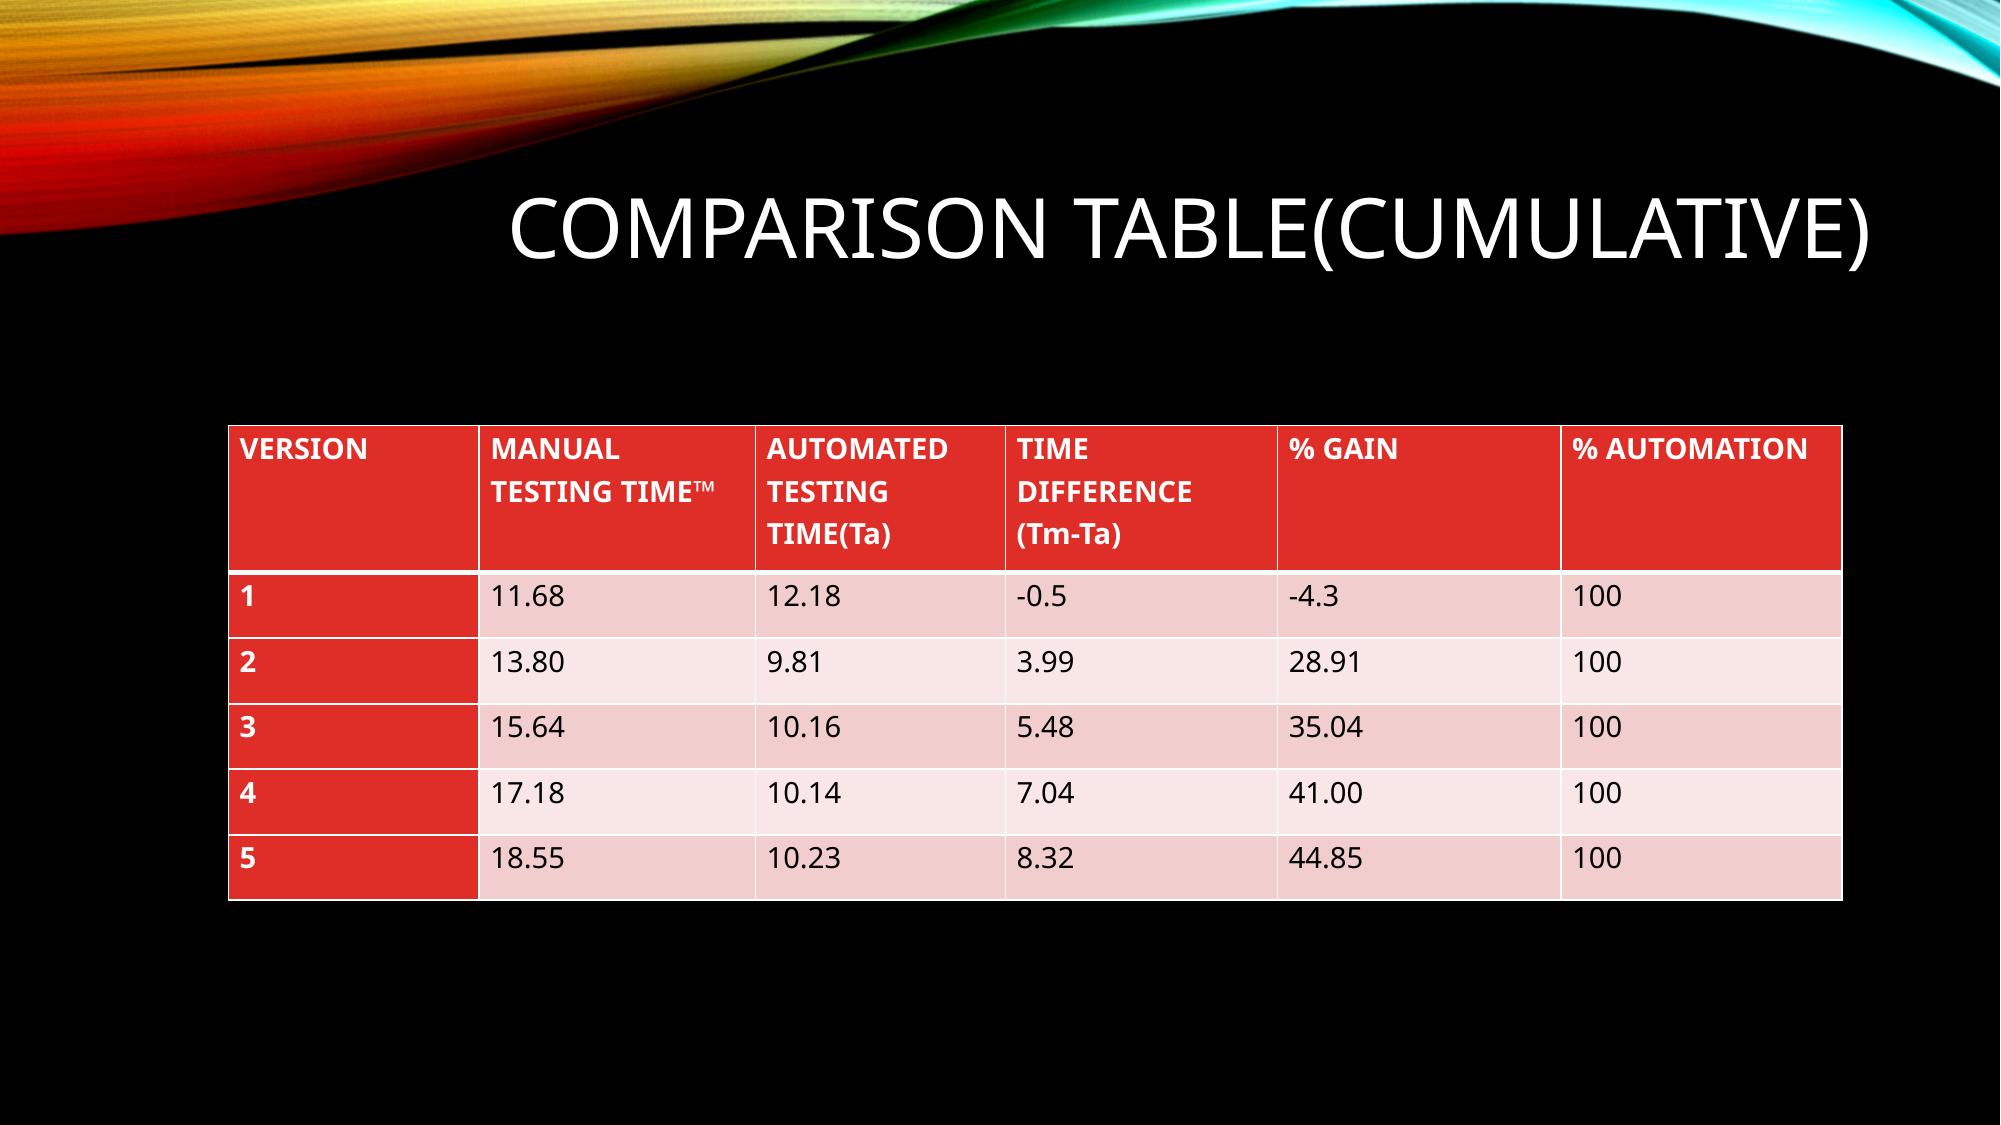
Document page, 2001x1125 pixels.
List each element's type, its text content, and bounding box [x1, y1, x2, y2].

table_cell 11.68 [480, 575, 755, 637]
table_cell 41.00 [1278, 770, 1560, 834]
table_cell 7.04 [1006, 770, 1277, 834]
table_header VERSION [229, 426, 478, 570]
table_cell 15.64 [480, 705, 755, 768]
table_cell -4.3 [1278, 575, 1560, 637]
table_cell 4 [229, 770, 478, 834]
table_cell 10.14 [756, 770, 1005, 834]
table_cell 100 [1562, 639, 1841, 703]
table_cell 44.85 [1278, 836, 1560, 899]
table_cell 18.55 [480, 836, 755, 899]
table_header % GAIN [1278, 426, 1560, 570]
table_cell 12.18 [756, 575, 1005, 637]
table_cell -0.5 [1006, 575, 1277, 637]
table_cell 100 [1562, 836, 1841, 899]
table_cell 13.80 [480, 639, 755, 703]
title Comparison TABLE(cumulative) [474, 125, 1888, 338]
table_cell 5.48 [1006, 705, 1277, 768]
table_cell 9.81 [756, 639, 1005, 703]
table_cell 100 [1562, 575, 1841, 637]
table_cell 1 [229, 575, 478, 637]
table_cell 10.23 [756, 836, 1005, 899]
table_header MANUAL TESTING TIME™ [480, 426, 755, 570]
table_cell 17.18 [480, 770, 755, 834]
table_cell 100 [1562, 770, 1841, 834]
table_cell 28.91 [1278, 639, 1560, 703]
table_cell 35.04 [1278, 705, 1560, 768]
table_cell 5 [229, 836, 478, 899]
table_header TIME DIFFERENCE (Tm-Ta) [1006, 426, 1277, 570]
table_header AUTOMATED TESTING TIME(Ta) [756, 426, 1005, 570]
table_cell 8.32 [1006, 836, 1277, 899]
table_header % AUTOMATION [1562, 426, 1841, 570]
table_cell 2 [229, 639, 478, 703]
table_cell 3 [229, 705, 478, 768]
table_cell 3.99 [1006, 639, 1277, 703]
picture [0, 0, 2000, 237]
table_cell 100 [1562, 705, 1841, 768]
table_cell 10.16 [756, 705, 1005, 768]
